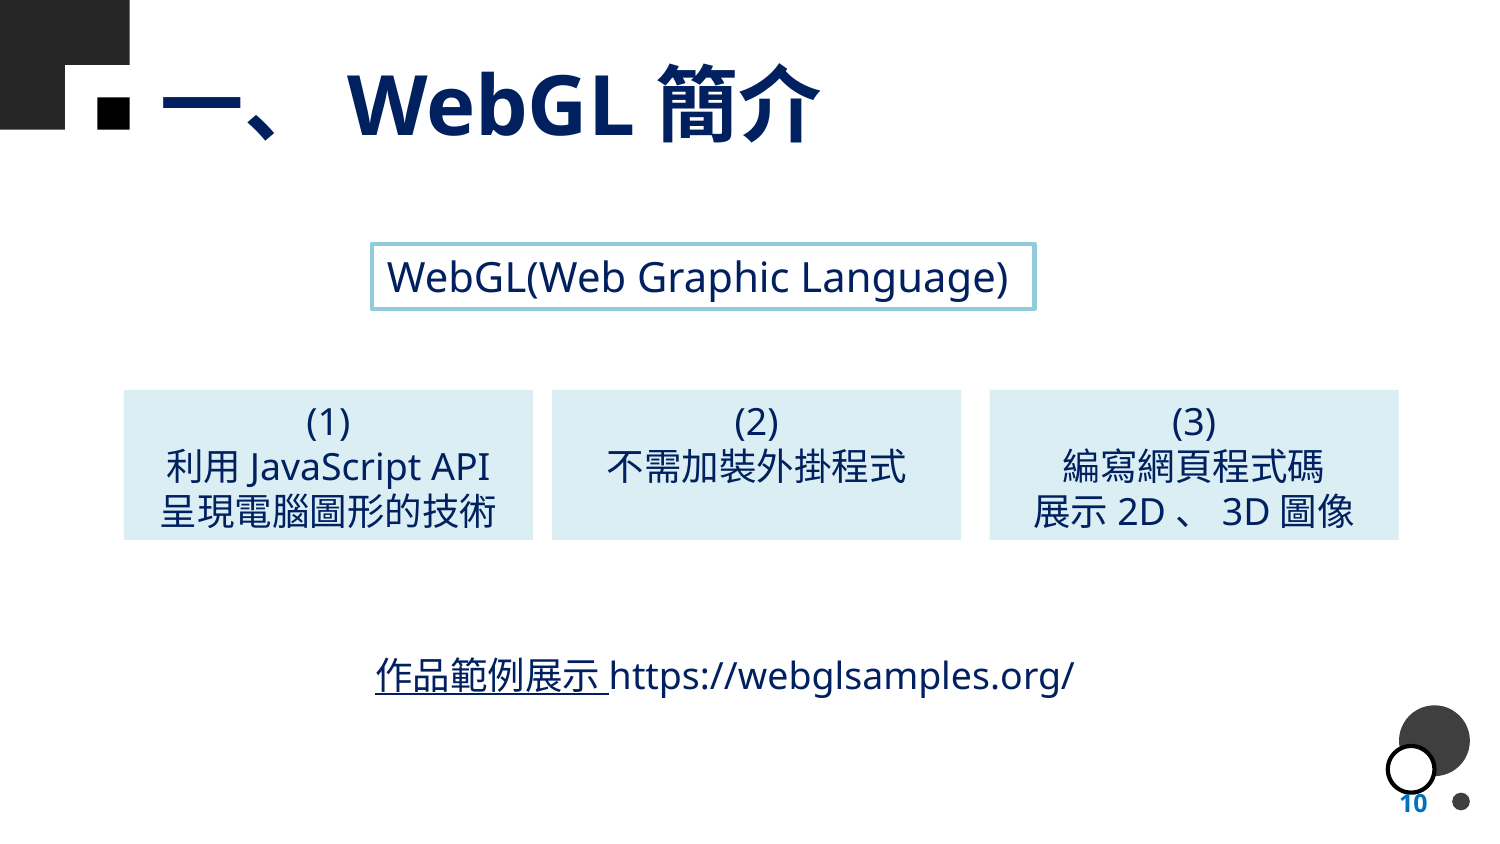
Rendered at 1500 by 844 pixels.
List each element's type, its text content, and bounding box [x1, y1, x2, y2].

slide_number 10 [1092, 782, 1443, 827]
text_box (2) 不需加裝外掛程式 [552, 389, 962, 540]
text_box (1) 利用JavaScript API 呈現電腦圖形的技術 [123, 389, 533, 540]
text_box 作品範例展示 https://webglsamples.org/ [360, 644, 1099, 714]
text_box (3) 編寫網頁程式碼 展示2D、3D圖像 [989, 389, 1399, 540]
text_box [1387, 705, 1471, 811]
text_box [0, 0, 130, 130]
title 一、WebGL簡介 [145, 32, 845, 173]
text_box WebGL(Web Graphic Language) [371, 243, 1035, 309]
